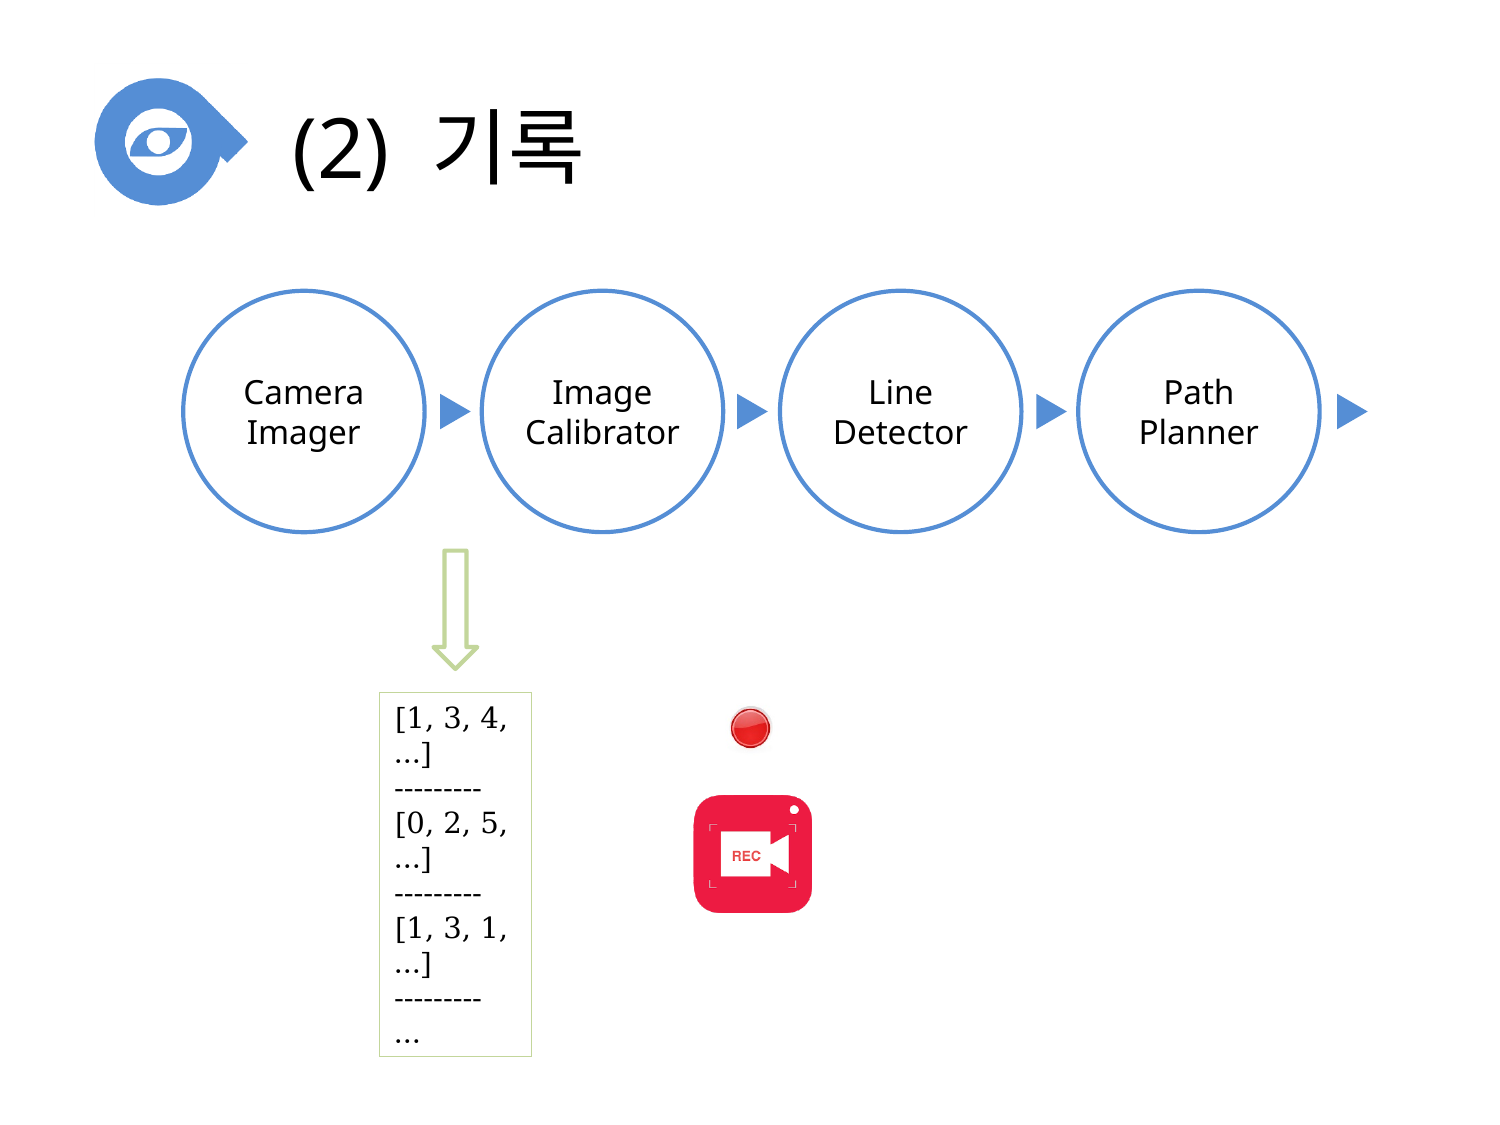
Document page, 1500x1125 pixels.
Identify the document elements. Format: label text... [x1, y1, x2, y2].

text_box [1335, 391, 1370, 432]
text_box [438, 391, 473, 432]
picture [714, 692, 786, 764]
picture [94, 63, 248, 217]
text_box [1034, 391, 1069, 432]
text_box Image Calibrator [479, 288, 726, 535]
title (2) 기록 [277, 78, 1425, 214]
text_box Path Planner [1076, 288, 1322, 535]
text_box [1, 3, 4, …] --------- [0, 2, 5, …] --------- [1, 3, 1, …] --------- … [379, 692, 532, 1057]
text_box [735, 391, 770, 432]
text_box [431, 548, 480, 672]
picture [692, 794, 812, 914]
text_box Line Detector [777, 288, 1024, 535]
text_box Camera Imager [181, 288, 427, 535]
